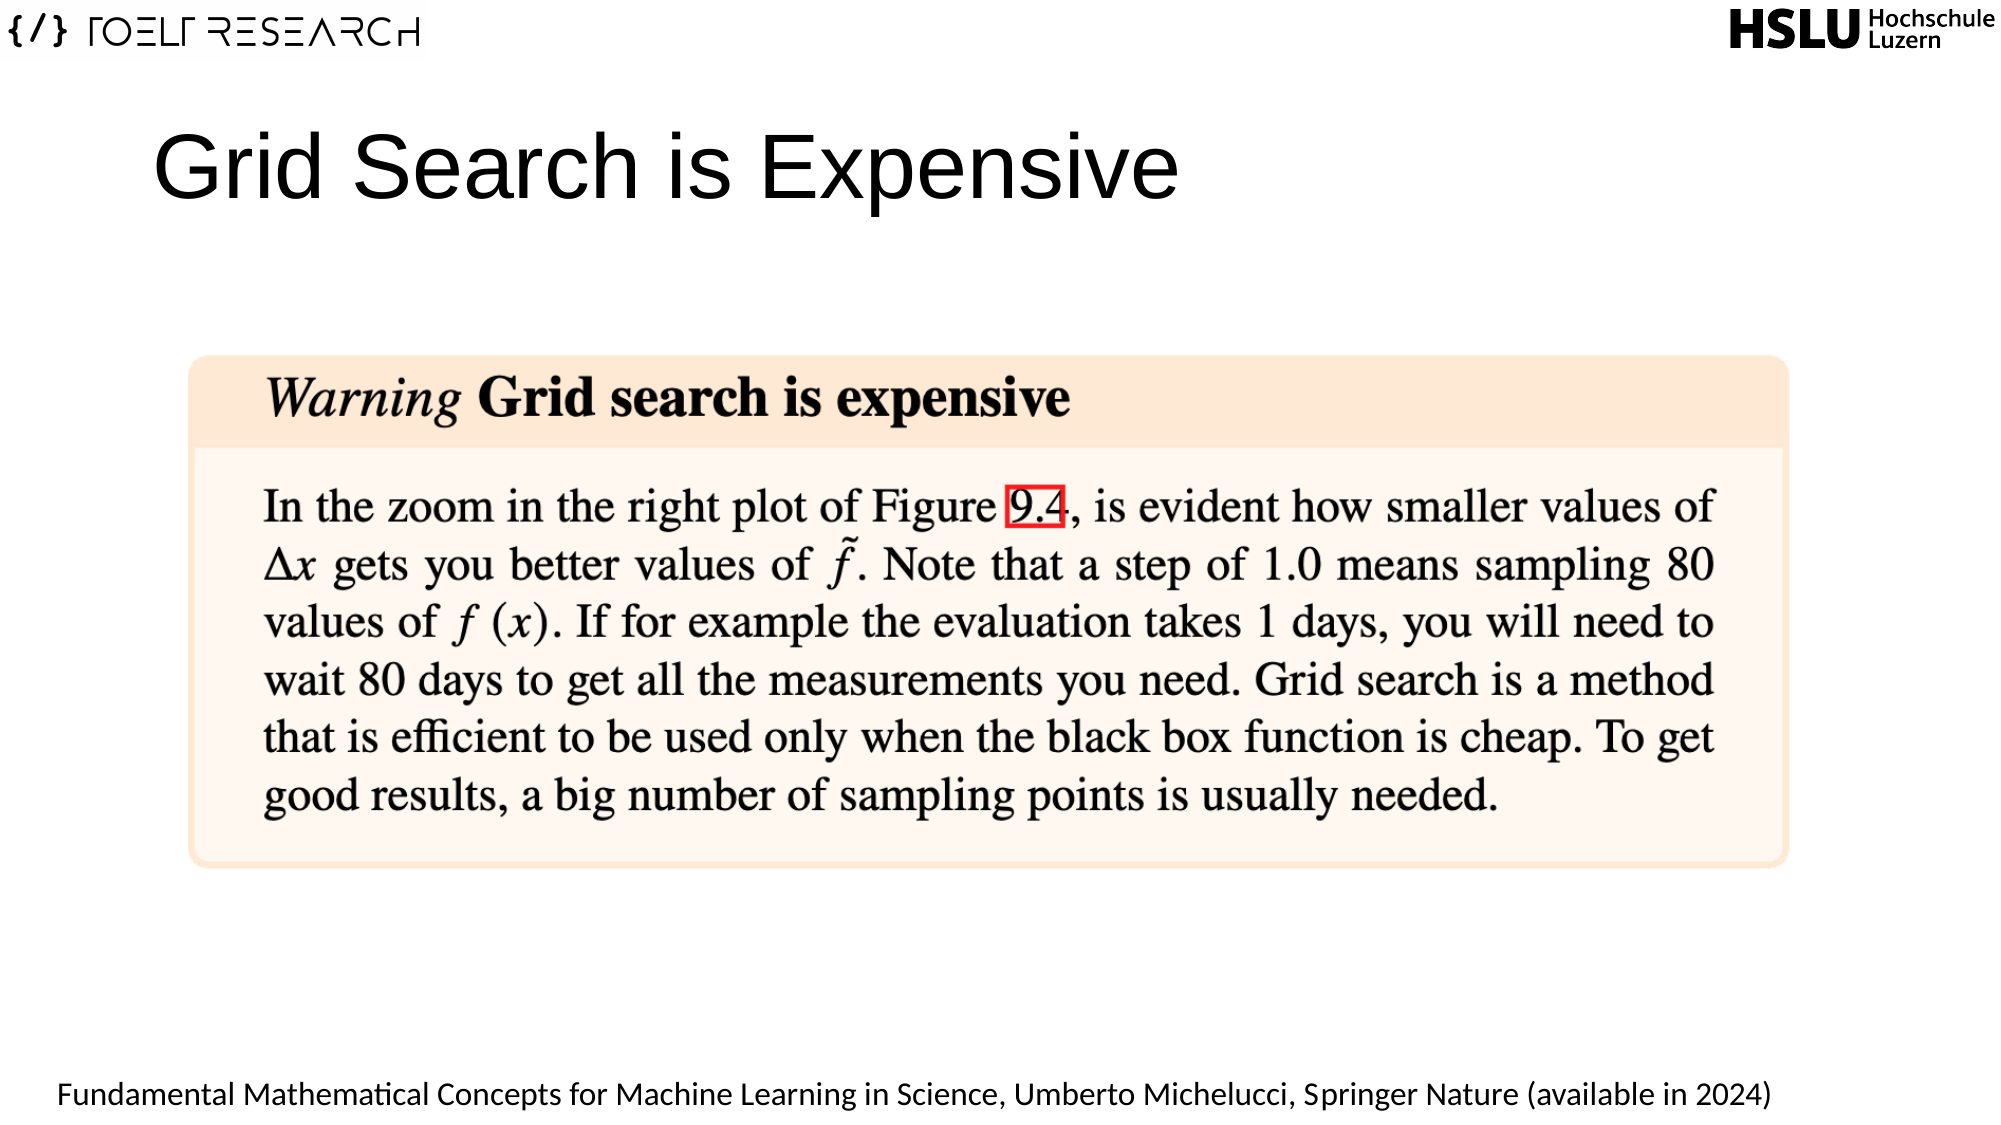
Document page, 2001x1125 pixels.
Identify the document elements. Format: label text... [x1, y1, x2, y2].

text_box Fundamental Mathematical Concepts for Machine Learning in Science, Umberto Michelucci, Springer Nature (available in 2024) [42, 1065, 1958, 1120]
picture [165, 325, 1835, 900]
title Grid Search is Expensive [137, 59, 1863, 278]
picture [1730, 8, 1995, 49]
picture [0, 0, 427, 60]
